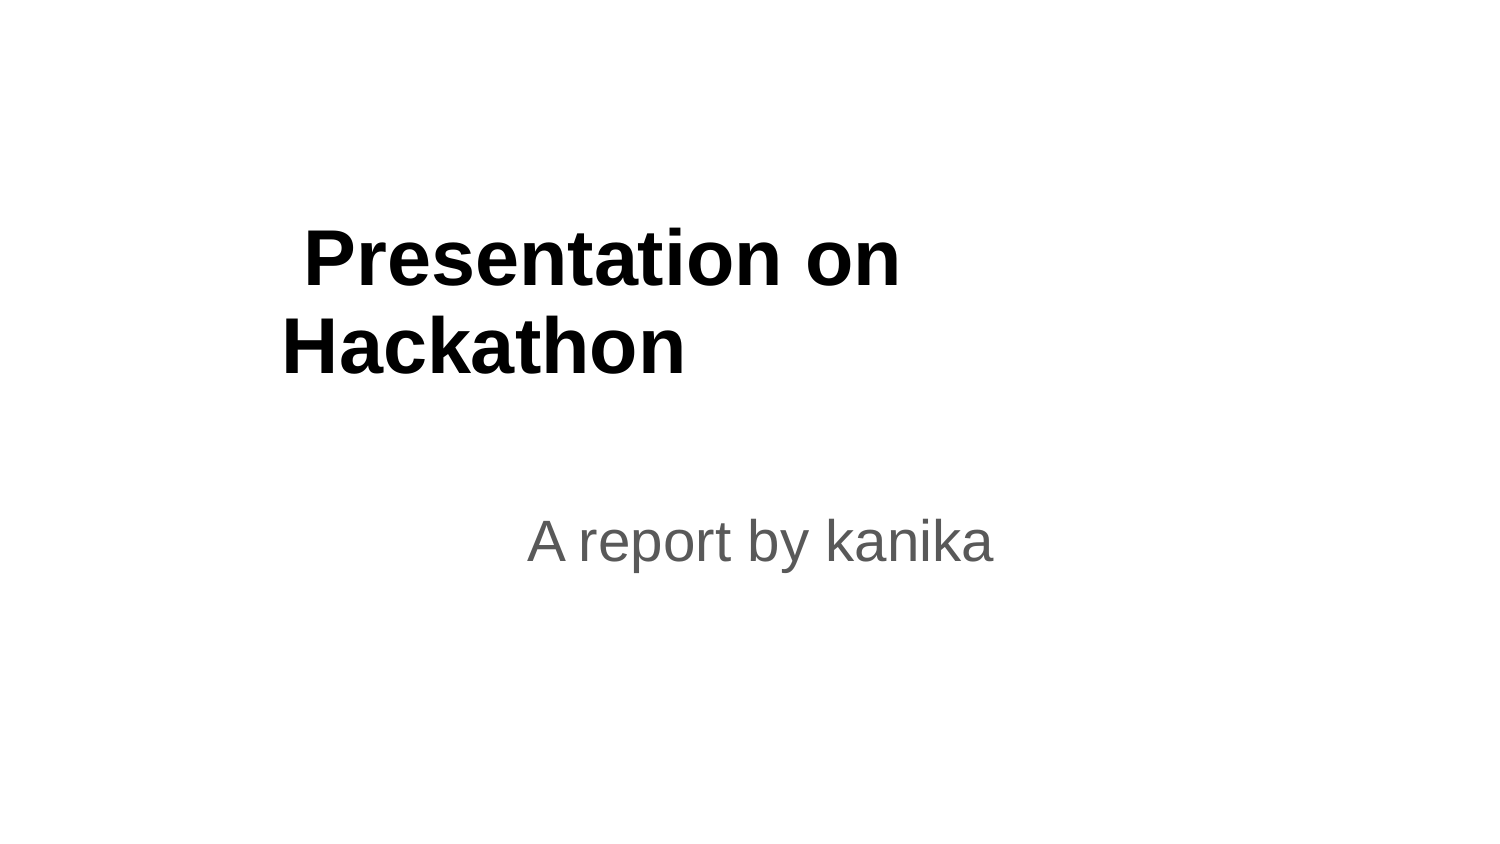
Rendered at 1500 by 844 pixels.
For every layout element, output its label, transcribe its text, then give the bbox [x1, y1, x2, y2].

subtitle A report by kanika [286, 493, 1236, 643]
title Presentation on Hackathon [266, 182, 1341, 422]
